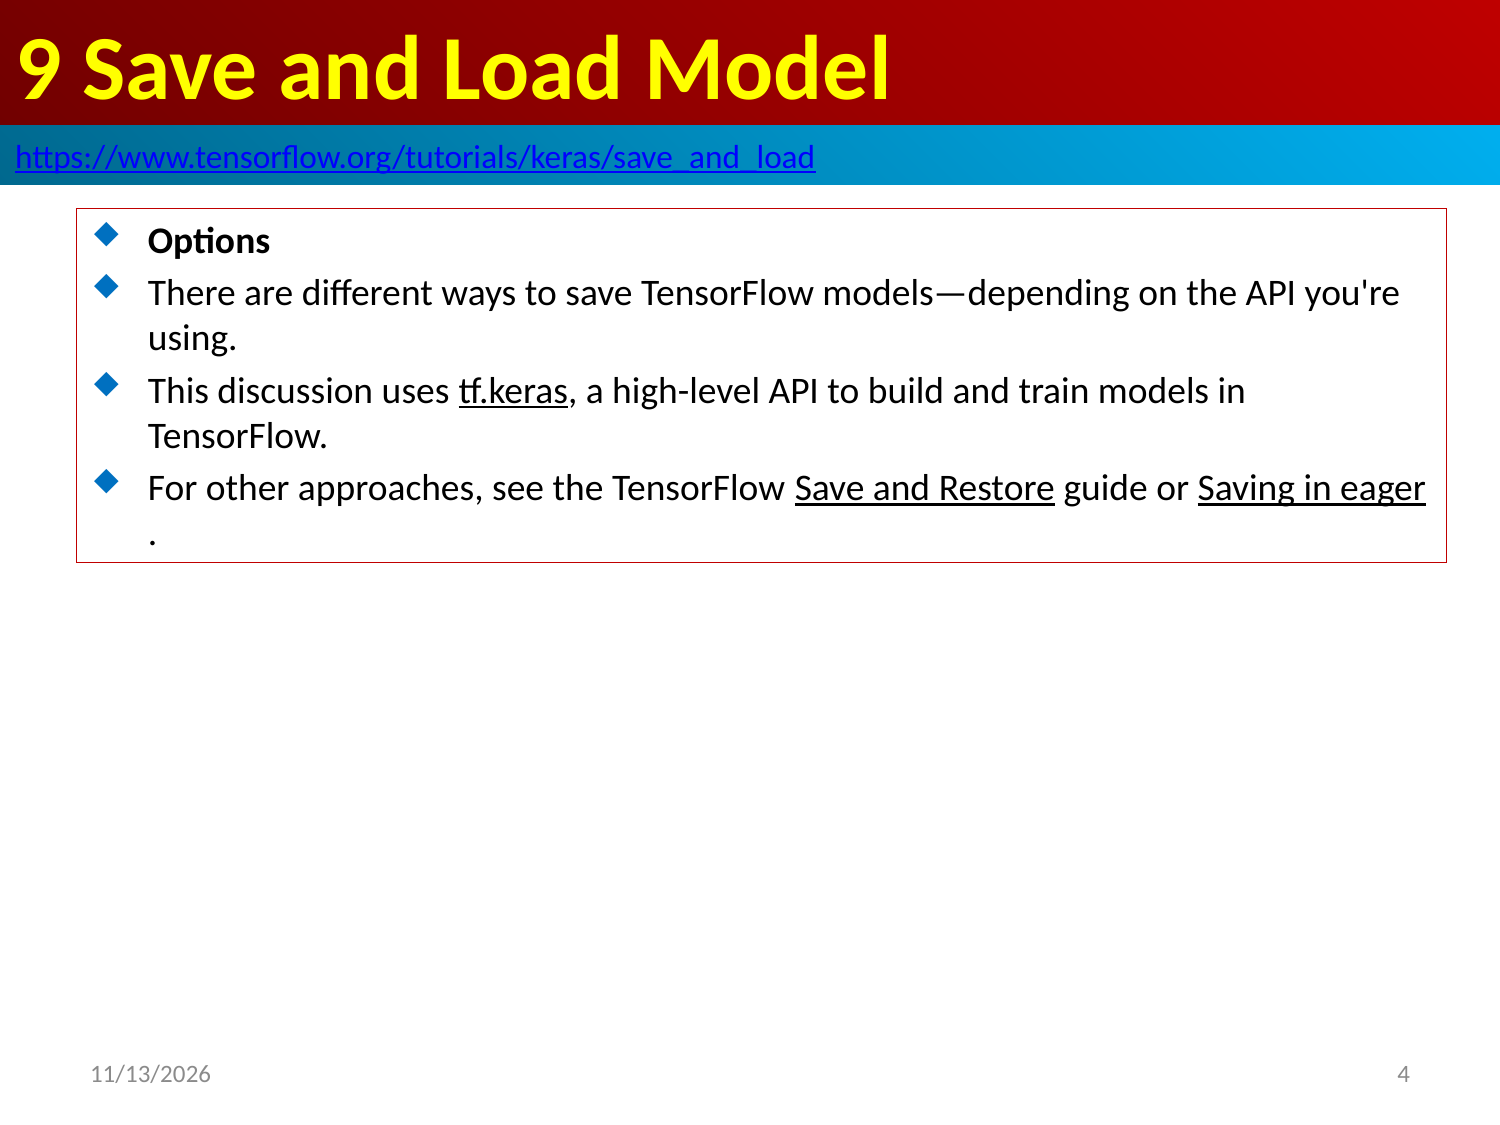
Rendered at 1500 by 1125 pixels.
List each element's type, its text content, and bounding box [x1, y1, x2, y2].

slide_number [75, 1042, 425, 1103]
subtitle Options There are different ways to save TensorFlow models—depending on the API you're using. This discussion uses tf.keras, a high-level API to build and train models in TensorFlow. For other approaches, see the TensorFlow Save and Restore guide or Saving in eager. [76, 208, 1447, 563]
title 9 Save and Load Model [0, 0, 1500, 125]
slide_number 4 [1074, 1042, 1425, 1103]
text_box https://www.tensorflow.org/tutorials/keras/save_and_load [0, 125, 1500, 185]
